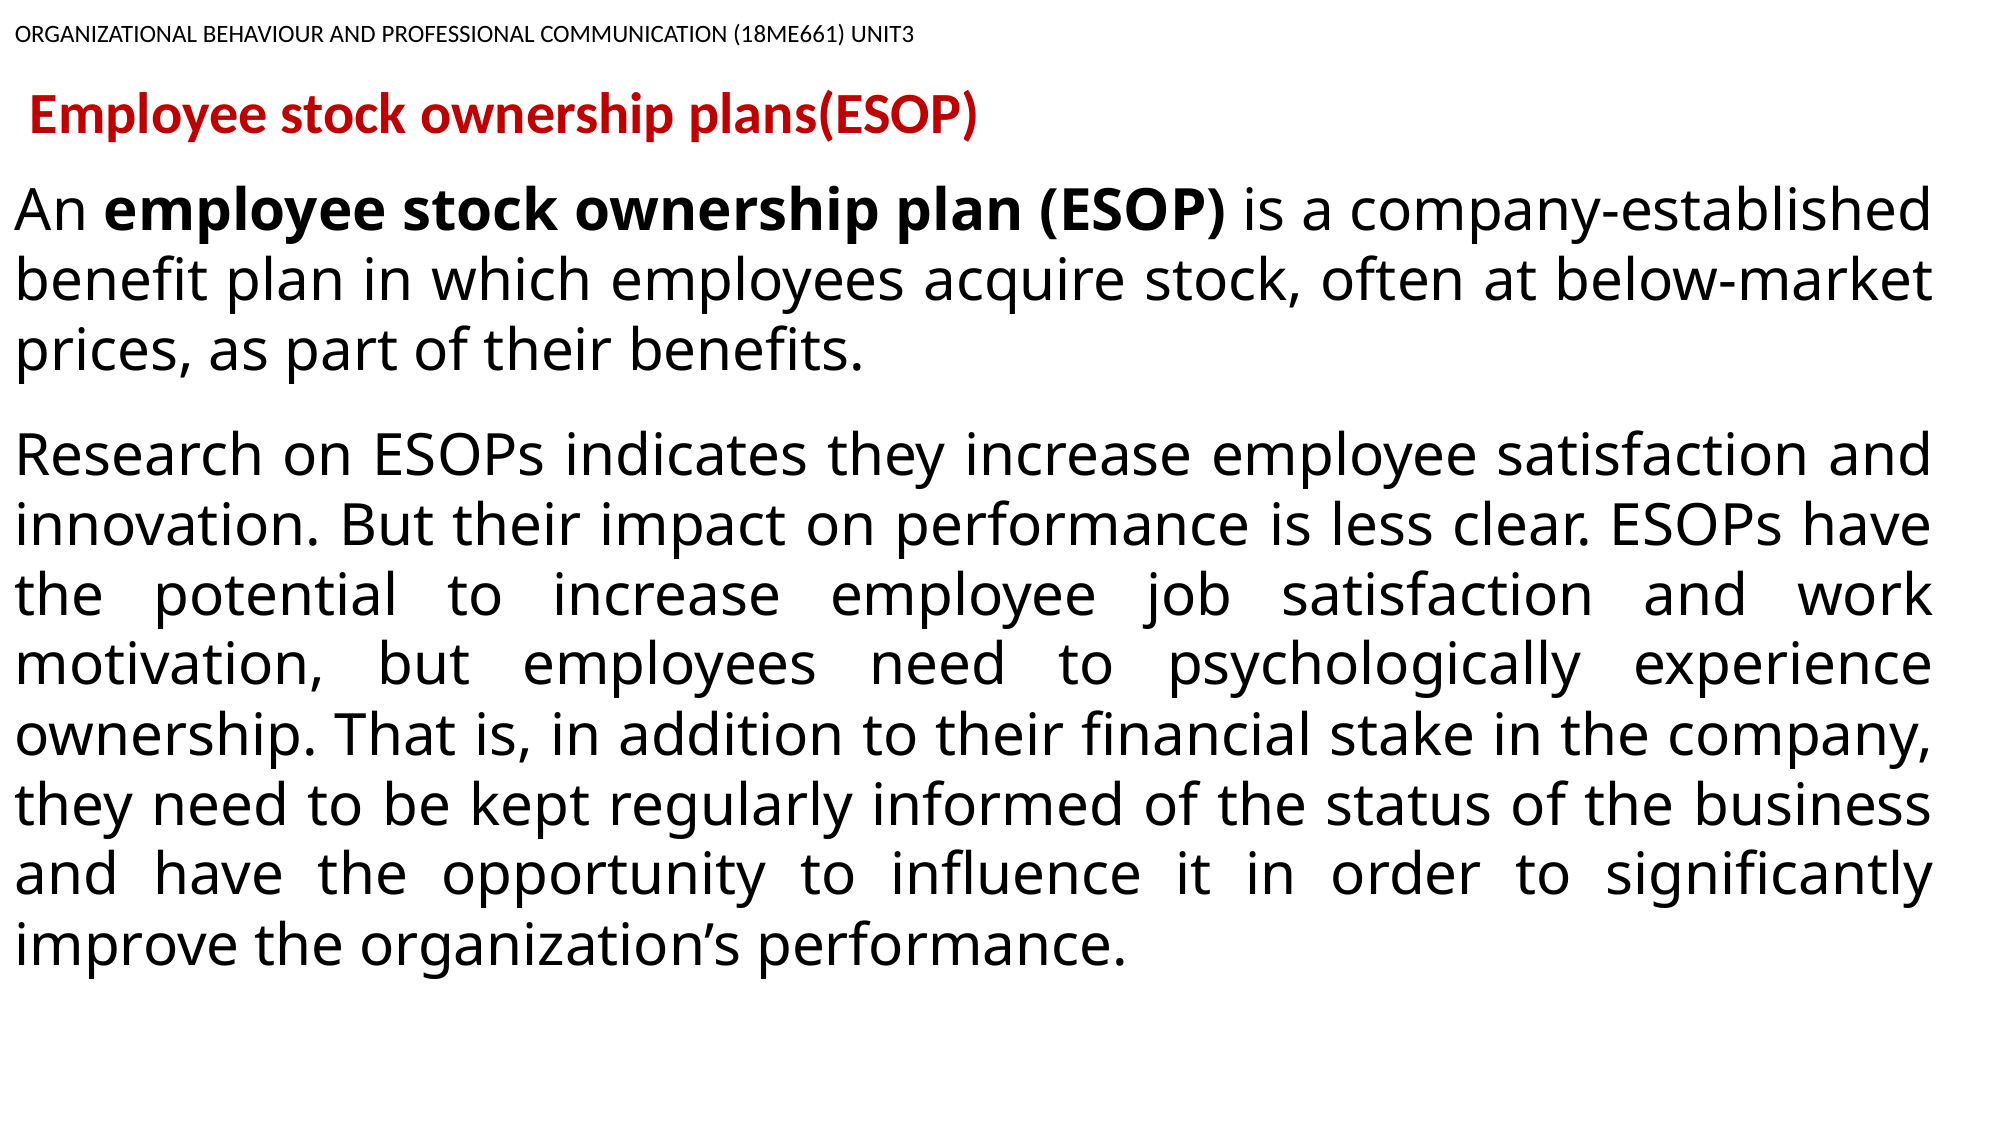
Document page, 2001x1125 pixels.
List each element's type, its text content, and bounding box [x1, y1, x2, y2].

text_box ORGANIZATIONAL BEHAVIOUR AND PROFESSIONAL COMMUNICATION (18ME661) UNIT3 [0, 10, 1000, 56]
text_box Employee stock ownership plans(ESOP) [15, 67, 995, 153]
text_box An employee stock ownership plan (ESOP) is a company-established benefit plan in which employees acquire stock, often at below-market prices, as part of their benefits. [0, 164, 1948, 390]
text_box Research on ESOPs indicates they increase employee satisfaction and innovation. But their impact on performance is less clear. ESOPs have the potential to increase employee job satisfaction and work motivation, but employees need to psychologically experience ownership. That is, in addition to their financial stake in the company, they need to be kept regularly informed of the status of the business and have the opportunity to influence it in order to significantly improve the organization’s performance. [0, 409, 1948, 984]
